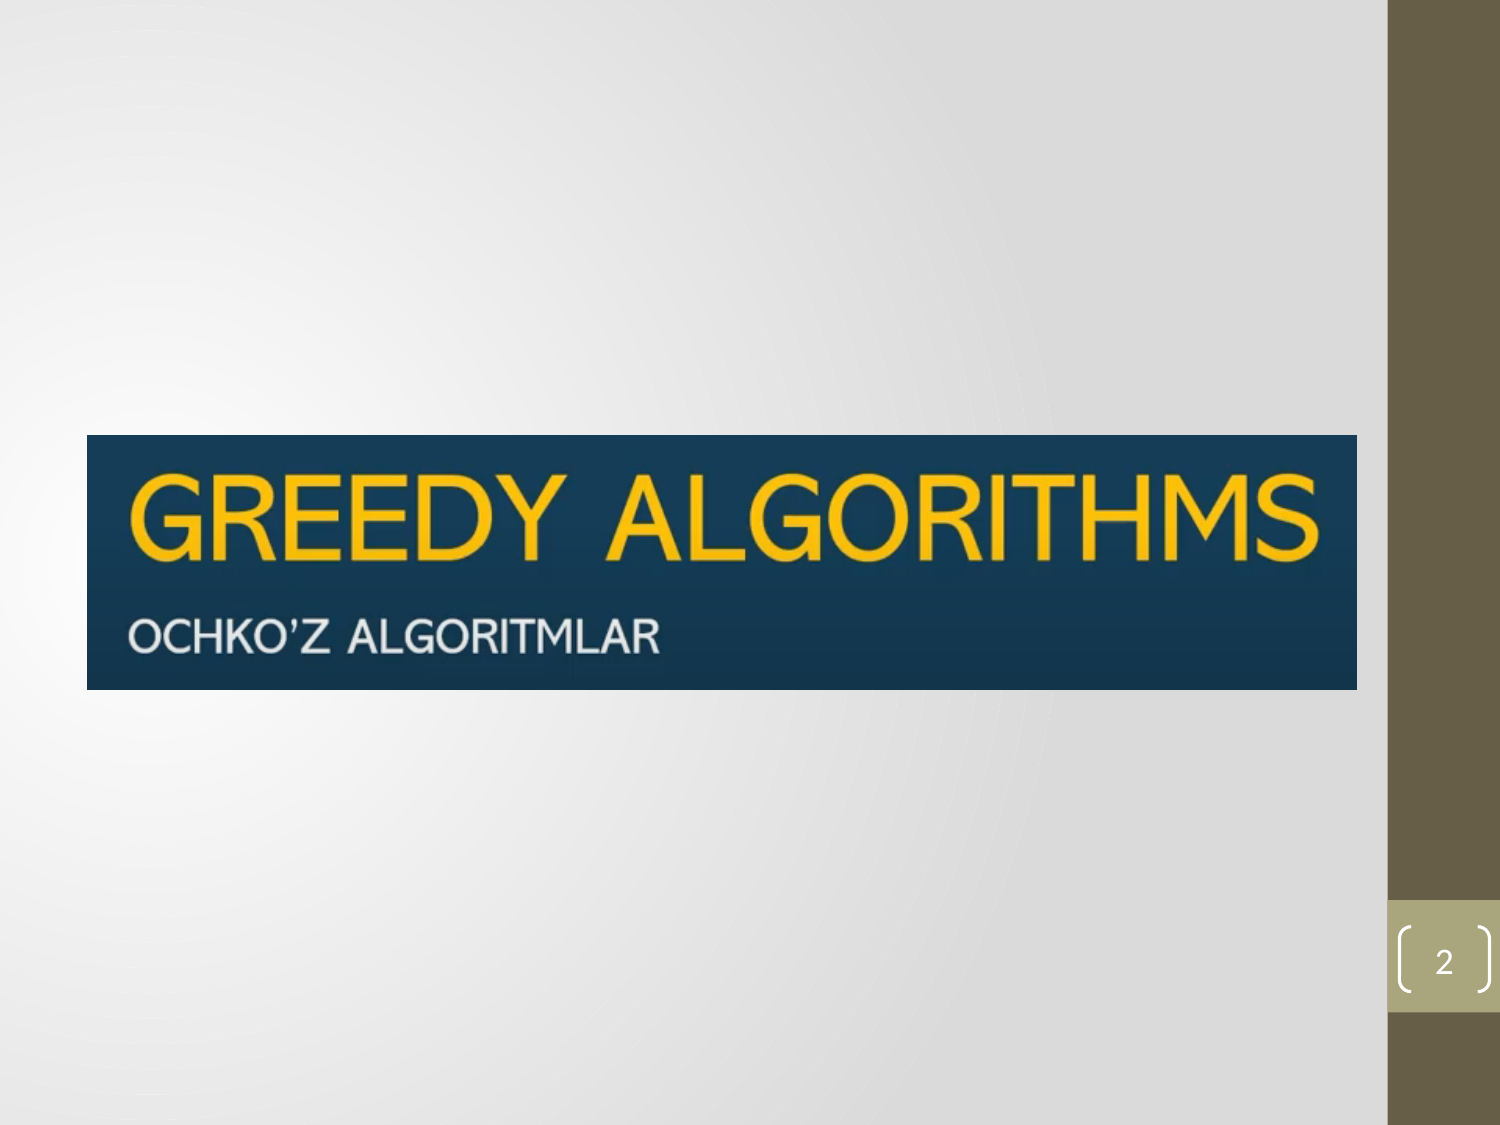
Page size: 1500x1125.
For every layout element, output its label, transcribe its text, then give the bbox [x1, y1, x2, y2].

slide_number 2 [1397, 925, 1492, 994]
picture [86, 434, 1357, 691]
